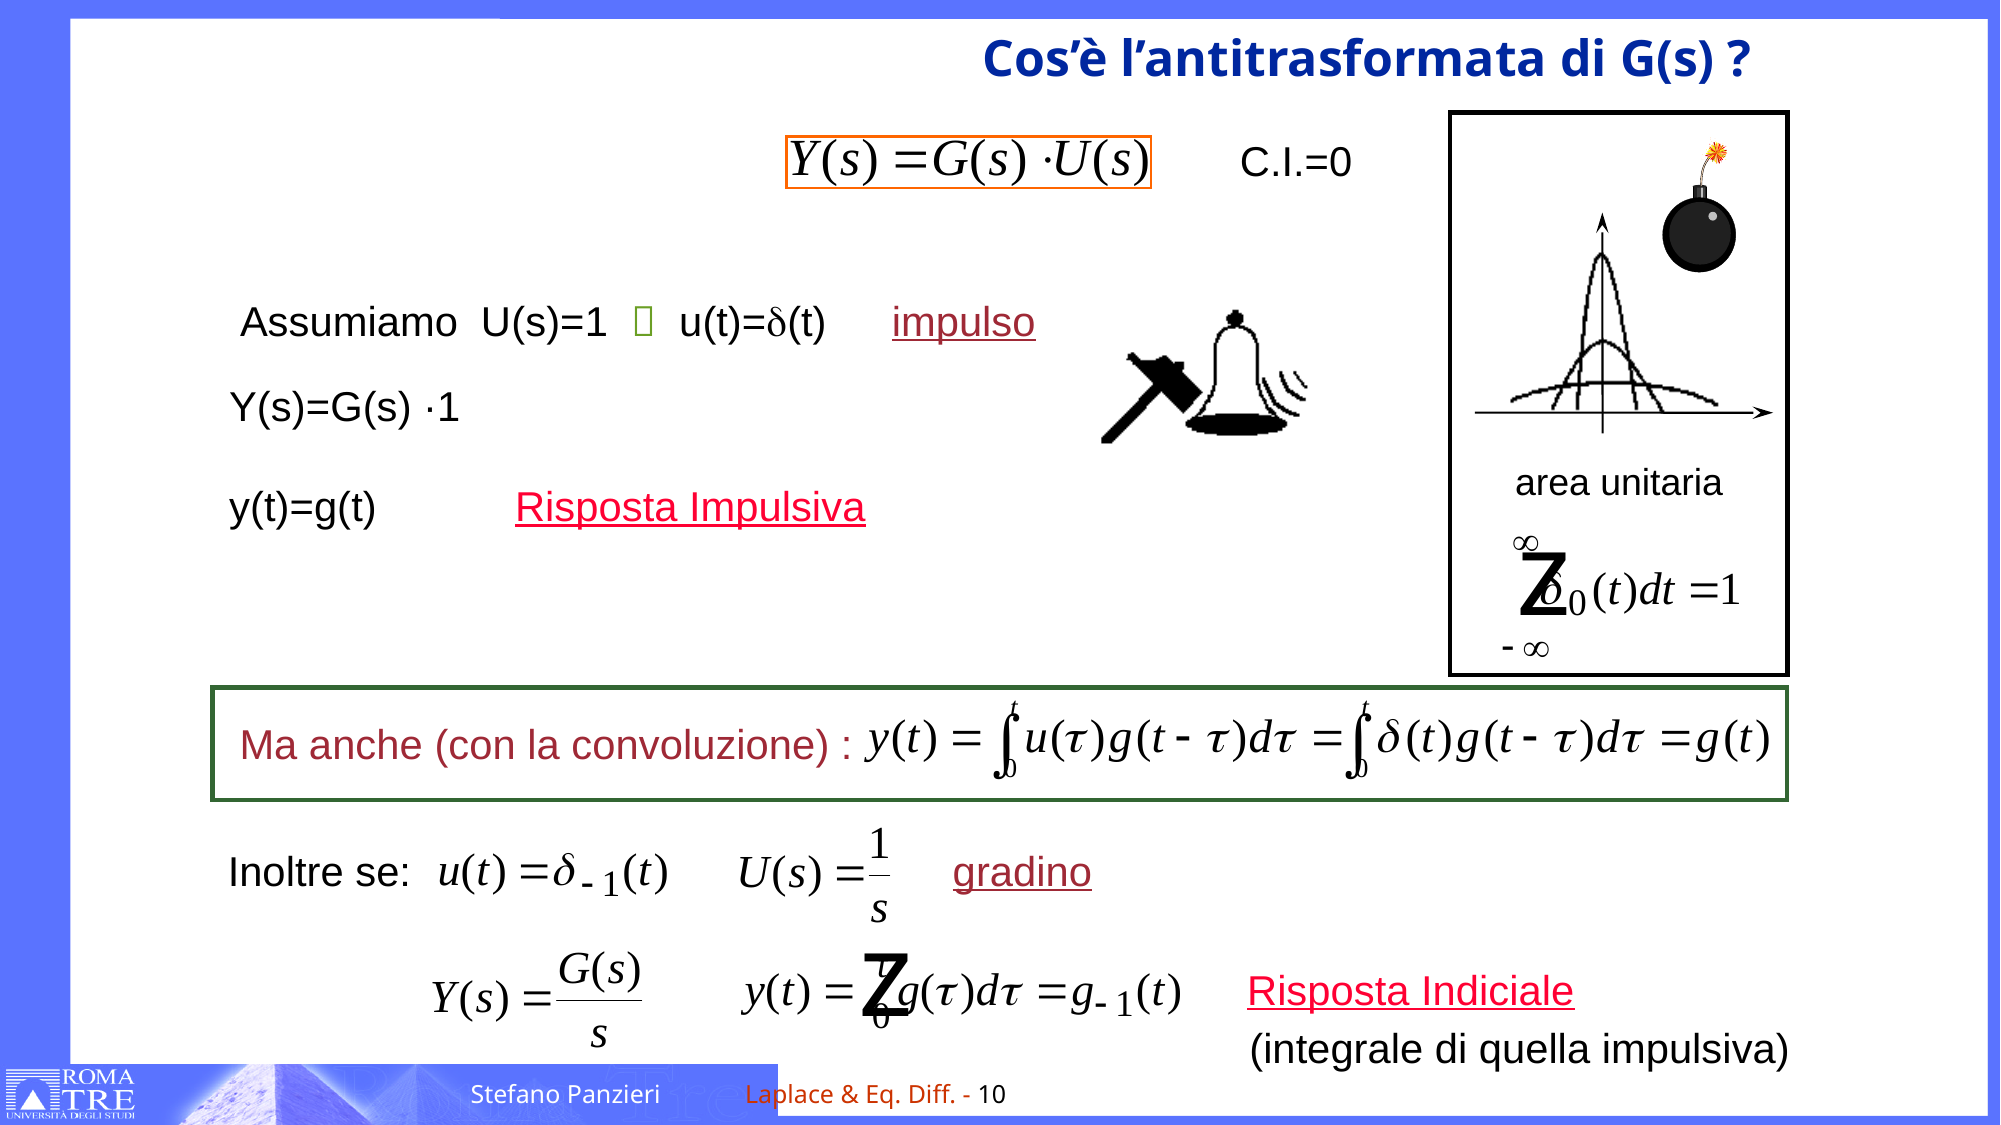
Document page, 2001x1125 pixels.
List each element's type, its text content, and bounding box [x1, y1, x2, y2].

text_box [856, 685, 1780, 788]
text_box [1499, 524, 1740, 663]
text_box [1474, 212, 1774, 434]
picture [0, 1064, 778, 1125]
text_box gradino [937, 837, 1108, 903]
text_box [741, 948, 1184, 1033]
text_box Assumiamo U(s)=1  u(t)=(t) [225, 287, 842, 352]
text_box (integrale di quella impulsiva) [1234, 1014, 1806, 1080]
text_box Y(s)=G(s) ·1 y(t)=g(t) Risposta Impulsiva [214, 372, 973, 538]
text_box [424, 847, 669, 901]
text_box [429, 949, 658, 1051]
text_box Risposta Indiciale [1232, 956, 1590, 1022]
text_box impulso [877, 287, 1051, 352]
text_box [1099, 274, 1317, 450]
text_box [212, 687, 1788, 800]
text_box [737, 824, 894, 926]
text_box [1449, 112, 1788, 675]
text_box C.I.=0 [1225, 127, 1368, 192]
text_box area unitaria [1500, 449, 1739, 511]
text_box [787, 137, 1151, 188]
text_box Inoltre se: [213, 837, 427, 903]
title Cos’è l’antitrasformata di G(s) ? [268, 11, 1763, 86]
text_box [1662, 137, 1737, 273]
